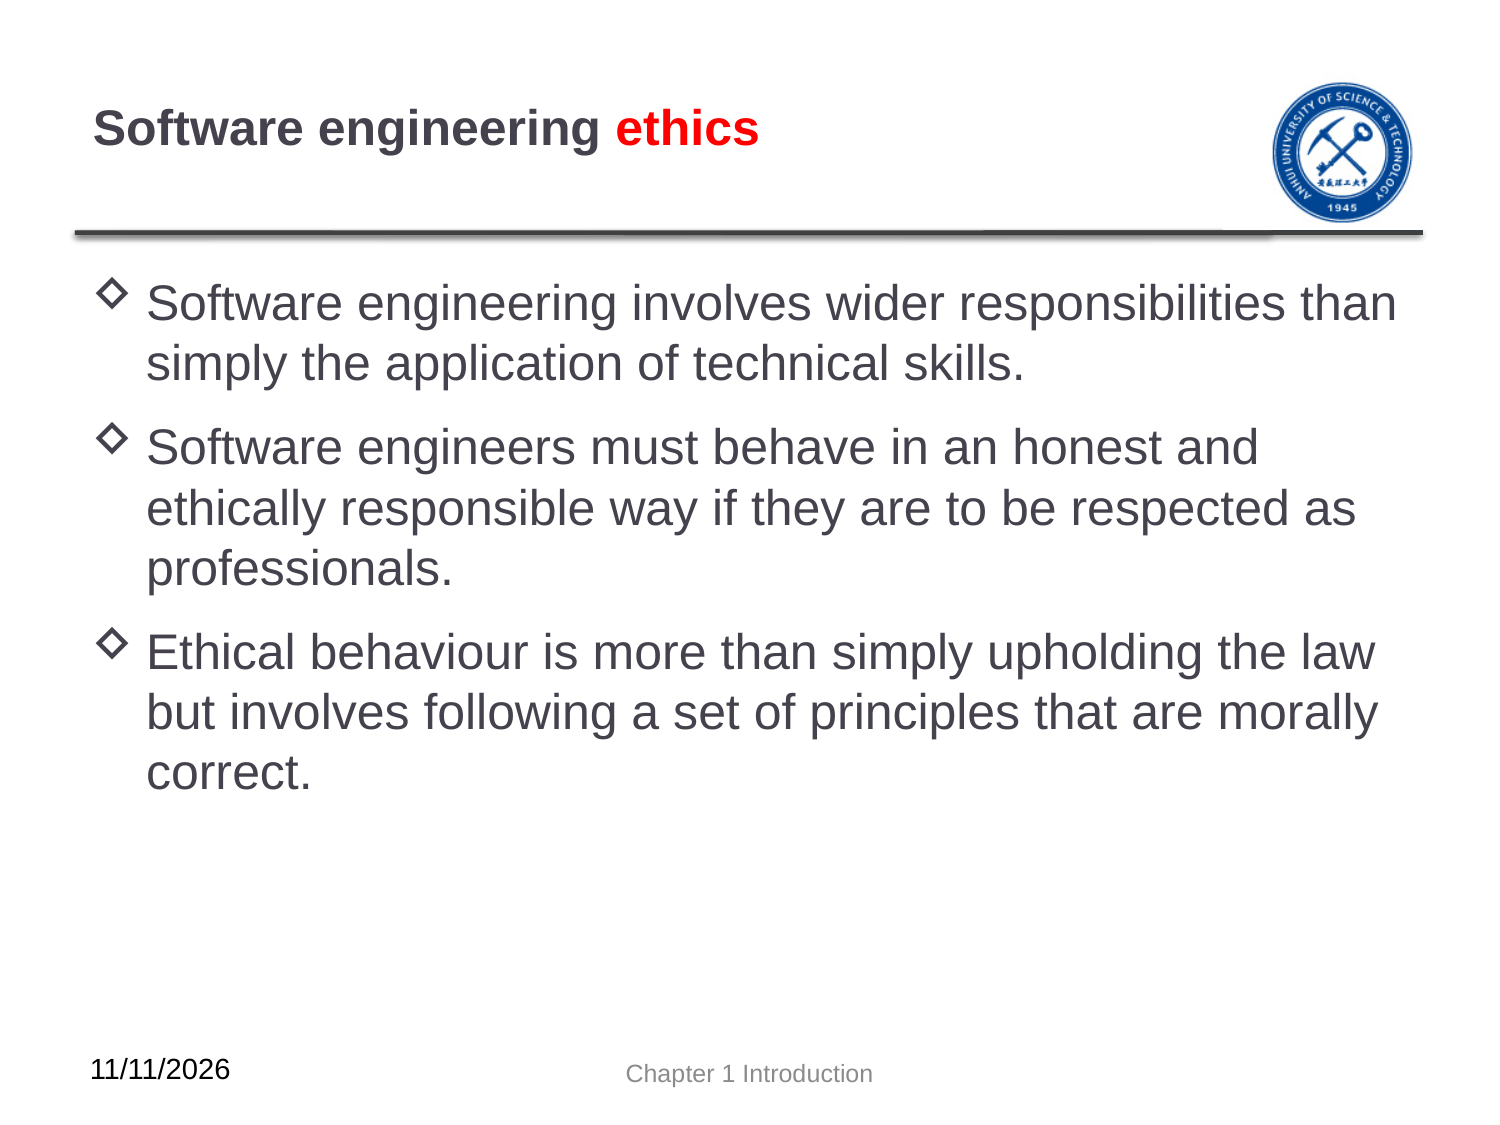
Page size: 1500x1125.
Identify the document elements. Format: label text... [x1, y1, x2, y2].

list Software engineering involves wider responsibilities than simply the application of technical skills. Software engineers must behave in an honest and ethically responsible way if they are to be respected as professionals. Ethical behaviour is more than simply upholding the law but involves following a set of principles that are morally correct. [75, 262, 1425, 1005]
title Software engineering ethics [77, 49, 1423, 201]
footer Chapter 1 Introduction [512, 1042, 988, 1103]
picture [1223, 34, 1430, 230]
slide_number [75, 1042, 467, 1103]
